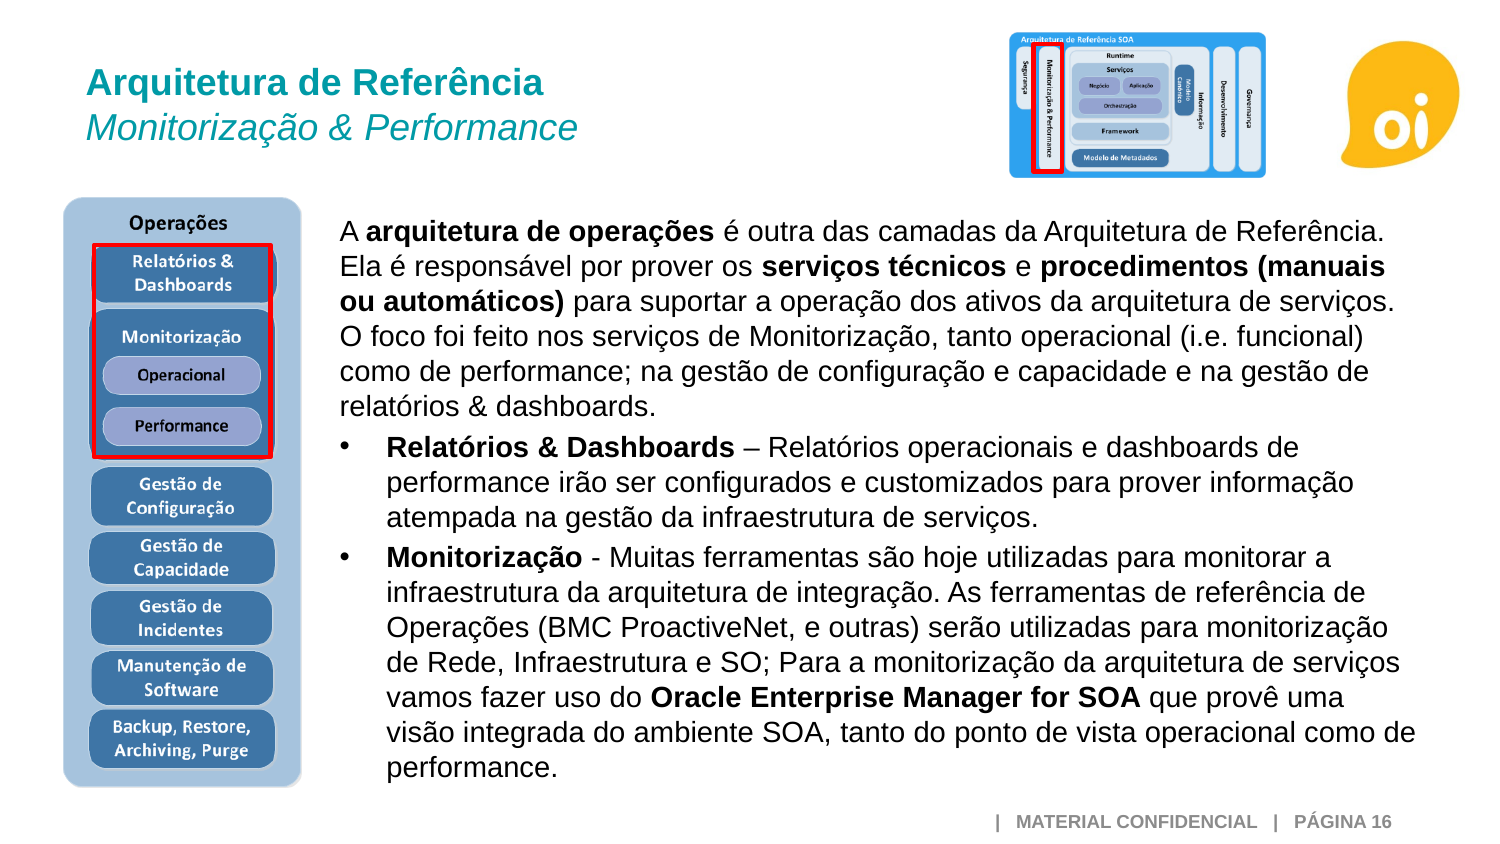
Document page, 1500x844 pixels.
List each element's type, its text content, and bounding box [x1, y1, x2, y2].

list A arquitetura de operações é outra das camadas da Arquitetura de Referência. Ela é responsável por prover os serviços técnicos e procedimentos (manuais ou automáticos) para suportar a operação dos ativos da arquitetura de serviços. O foco foi feito nos serviços de Monitorização, tanto operacional (i.e. funcional) como de performance; na gestão de configuração e capacidade e na gestão de relatórios & dashboards. Relatórios & Dashboards – Relatórios operacionais e dashboards de performance irão ser configurados e customizados para prover informação atempada na gestão da infraestrutura de serviços. Monitorização - Muitas ferramentas são hoje utilizadas para monitorar a infraestrutura da arquitetura de integração. As ferramentas de referência de Operações (BMC ProactiveNet, e outras) serão utilizadas para monitorização de Rede, Infraestrutura e SO; Para a monitorização da arquitetura de serviços vamos fazer uso do Oracle Enterprise Manager for SOA que provê uma visão integrada do ambiente SOA, tanto do ponto de vista operacional como de performance. [324, 205, 1436, 800]
slide_number | MATERIAL CONFIDENCIAL | PÁGINA 16 [773, 800, 1408, 844]
title Arquitetura de Referência Monitorização & Performance [70, 50, 1004, 157]
picture [0, 0, 1500, 844]
